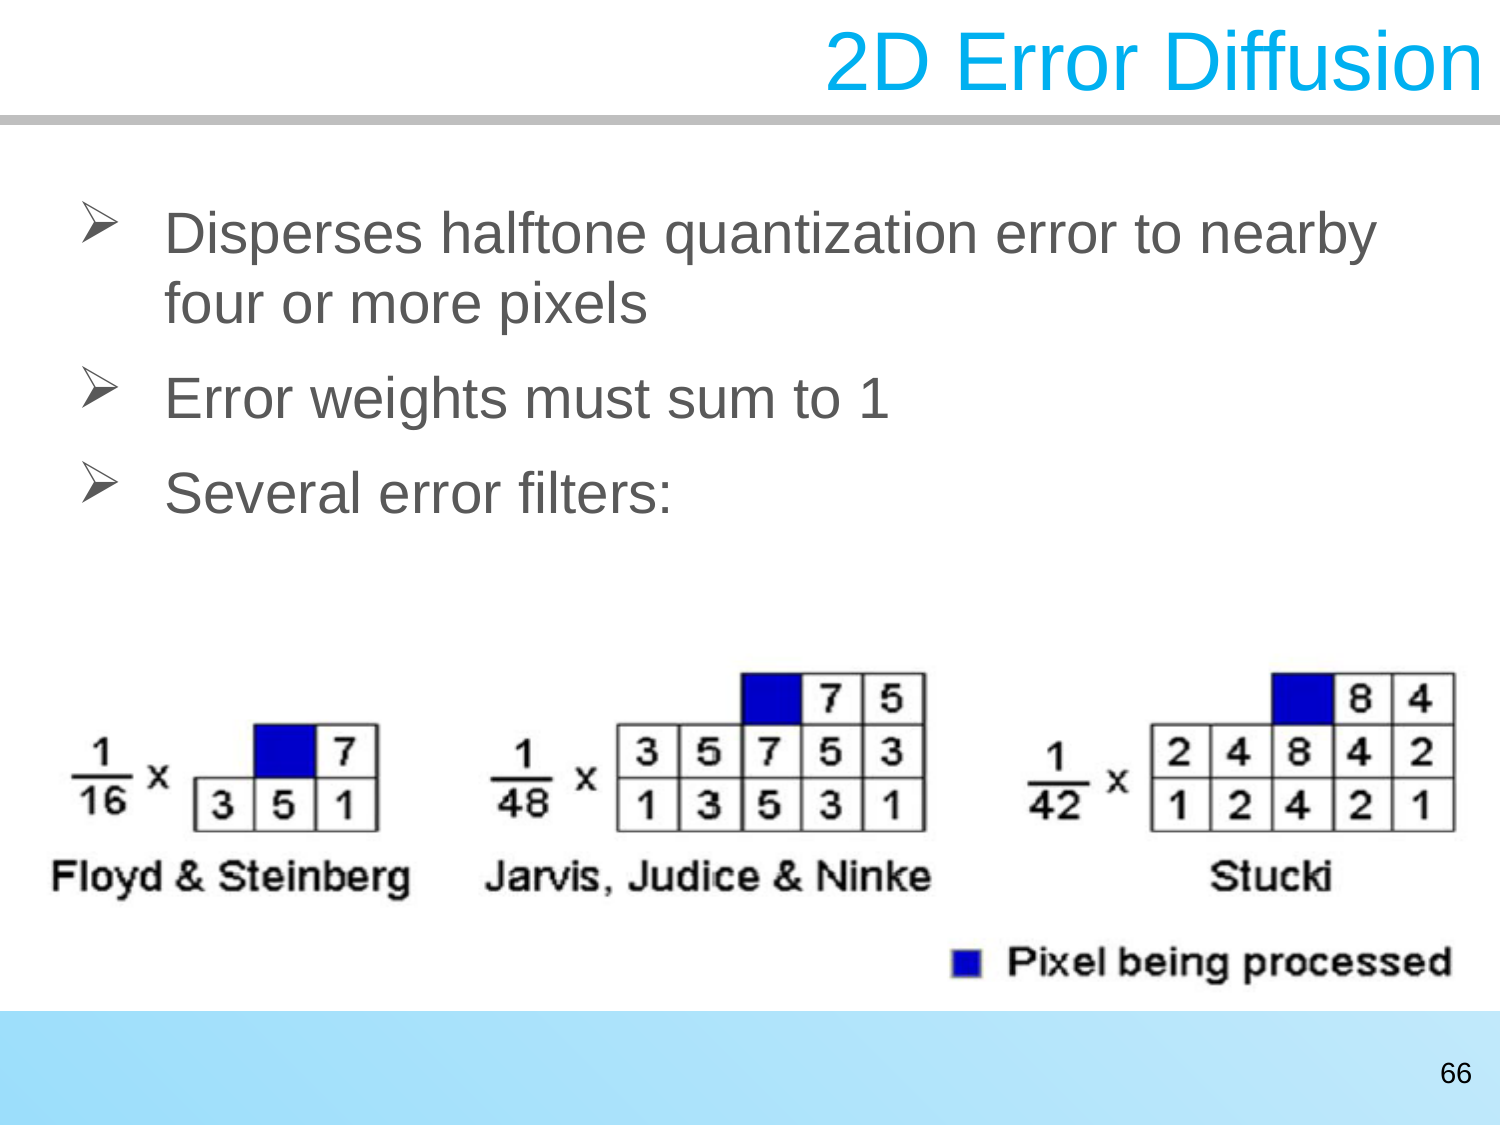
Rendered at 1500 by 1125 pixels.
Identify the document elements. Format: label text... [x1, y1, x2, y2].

title 2D Error Diffusion [0, 0, 1500, 114]
picture [14, 595, 1485, 1006]
slide_number 66 [1387, 1046, 1488, 1125]
list Disperses halftone quantization error to nearby four or more pixels Error weights must sum to 1 Several error filters: [62, 187, 1438, 593]
